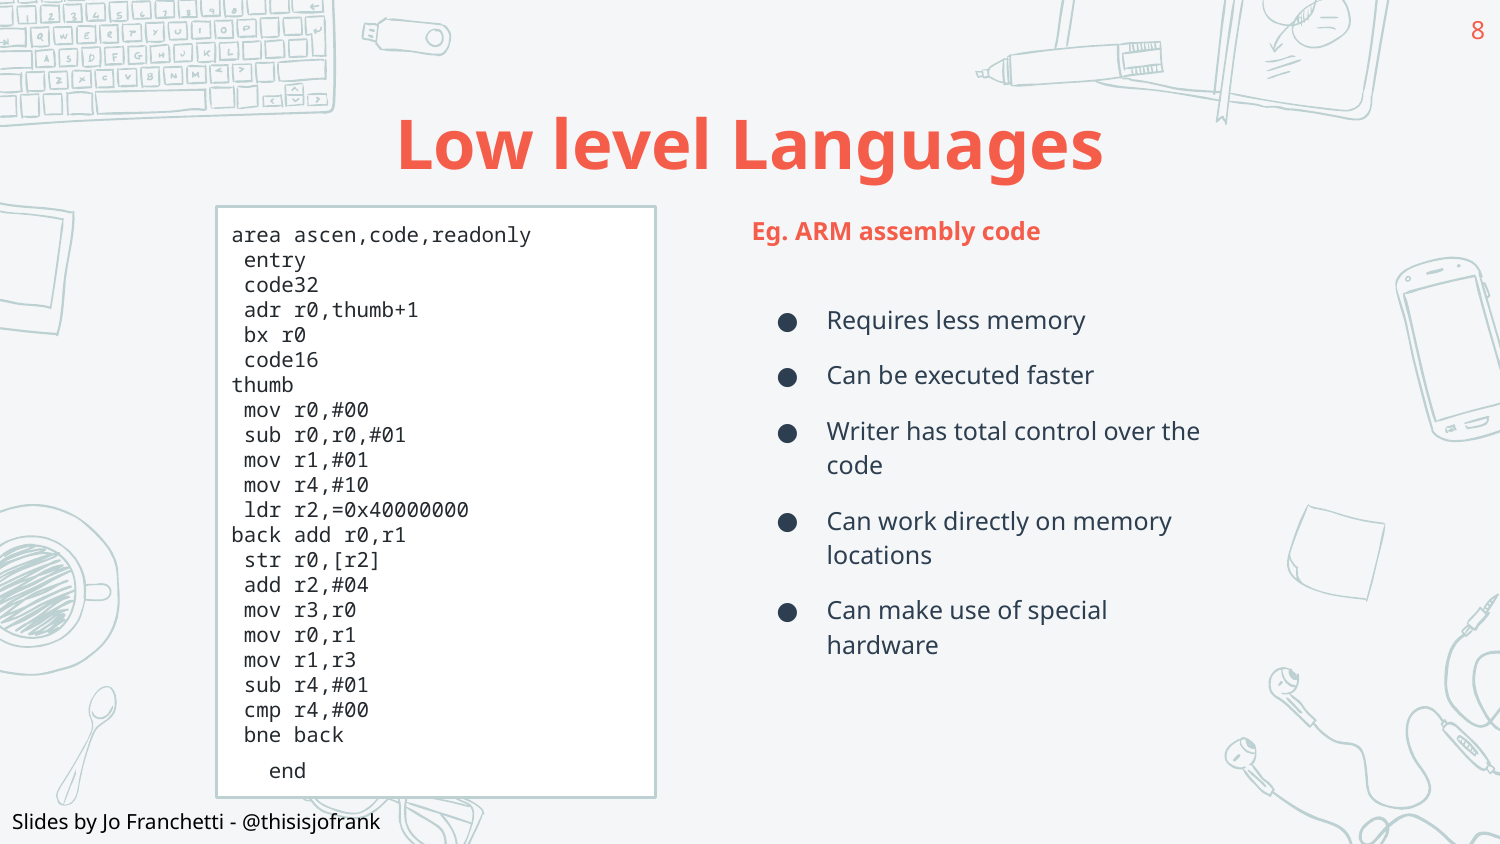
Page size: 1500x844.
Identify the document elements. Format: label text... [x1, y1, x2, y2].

slide_number ‹#› [1435, 0, 1500, 53]
title Low level Languages [185, 102, 1315, 198]
text_box Eg. ARM assembly code Requires less memory Can be executed faster Writer has total control over the code Can work directly on memory locations Can make use of special hardware [736, 200, 1228, 731]
text_box area ascen,code,readonly entry code32 adr r0,thumb+1 bx r0 code16 thumb mov r0,#00 sub r0,r0,#01 mov r1,#01 mov r4,#10 ldr r2,=0x40000000 back add r0,r1 str r0,[r2] add r2,#04 mov r3,r0 mov r0,r1 mov r1,r3 sub r4,#01 cmp r4,#00 bne back end [216, 206, 656, 798]
